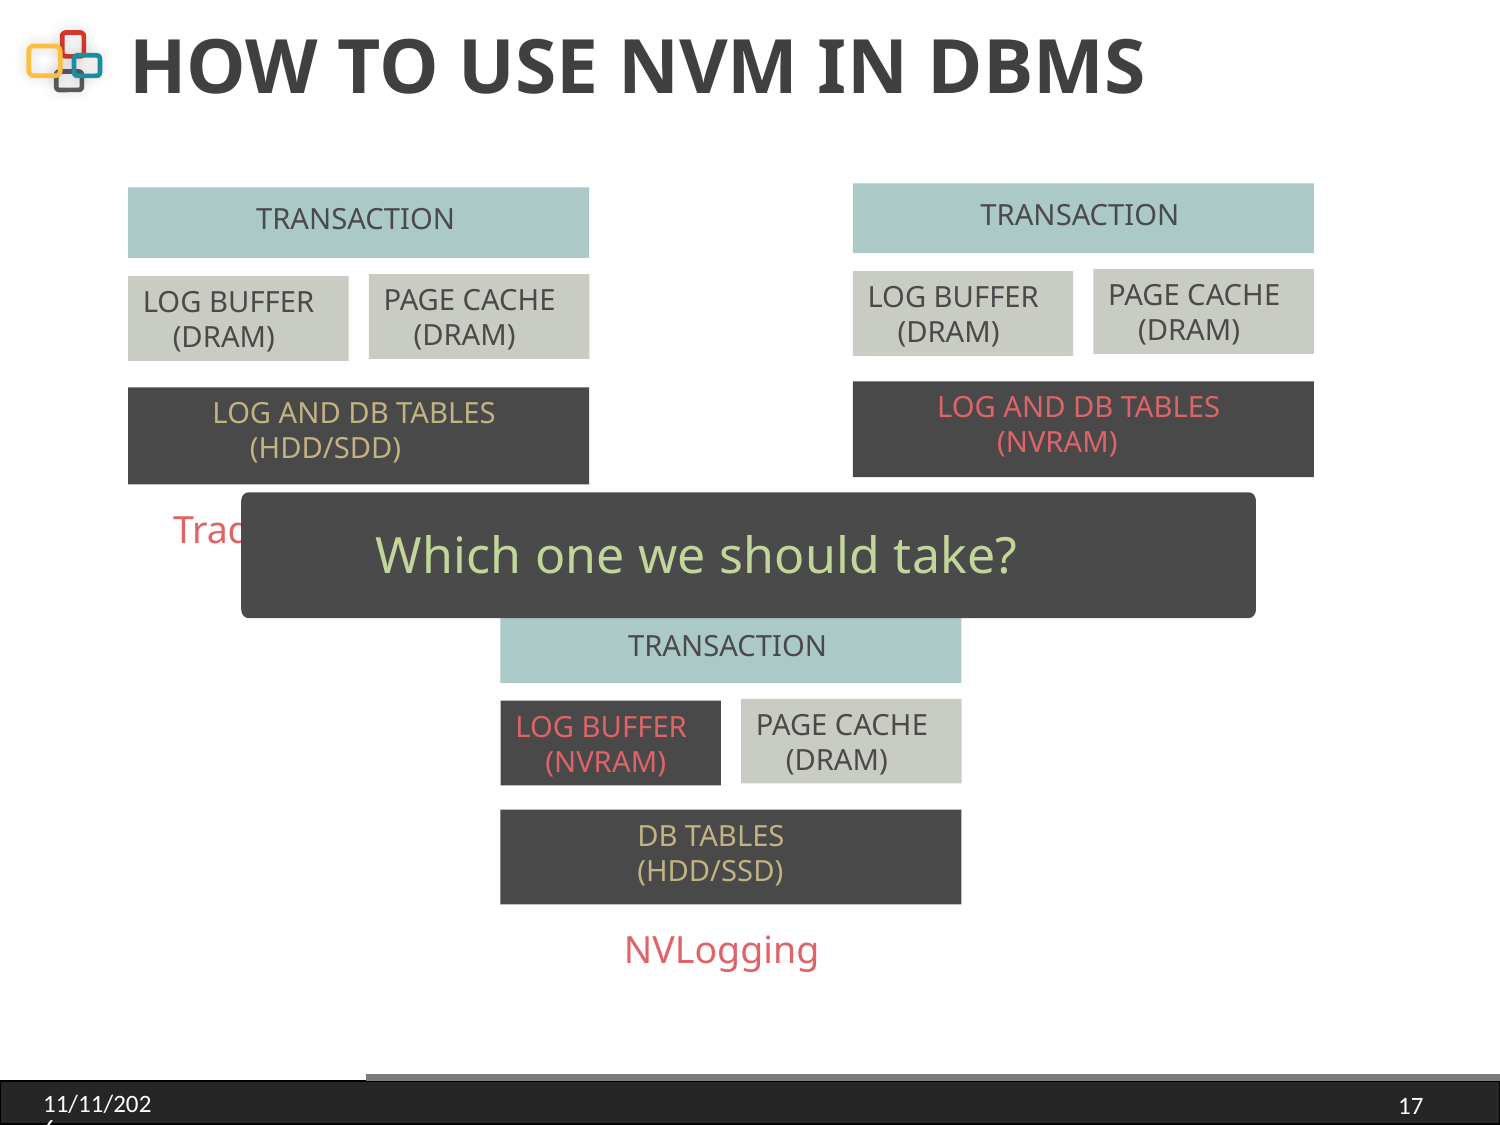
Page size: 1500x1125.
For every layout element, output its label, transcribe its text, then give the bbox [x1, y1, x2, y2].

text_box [500, 651, 962, 986]
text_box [241, 492, 1365, 651]
title HOW TO USE NVM IN DBMS [114, 12, 1391, 127]
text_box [852, 183, 1314, 492]
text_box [128, 187, 590, 567]
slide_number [28, 1085, 180, 1121]
slide_number 17 [1280, 1085, 1439, 1124]
